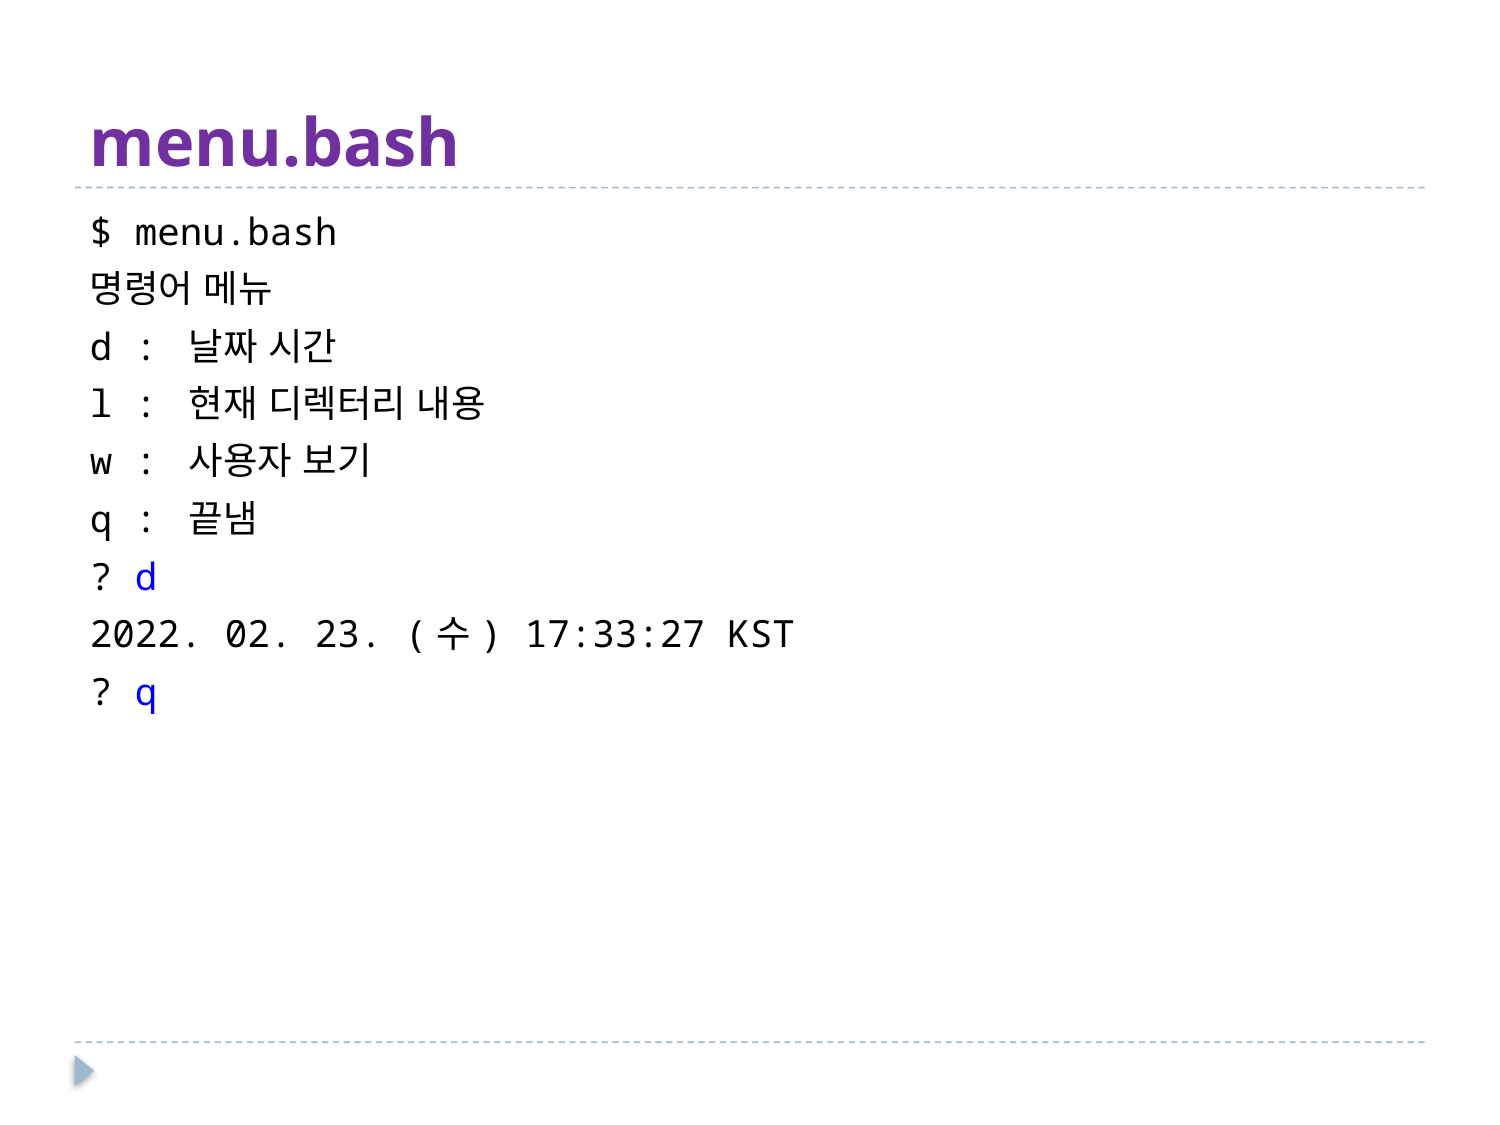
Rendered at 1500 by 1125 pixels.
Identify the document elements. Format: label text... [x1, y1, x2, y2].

list $ menu.bash 명령어 메뉴 d : 날짜 시간 l : 현재 디렉터리 내용 w : 사용자 보기 q : 끝냄 ? d 2022. 02. 23. (수) 17:33:27 KST ? q [75, 200, 1022, 1010]
title menu.bash [75, 37, 1425, 188]
